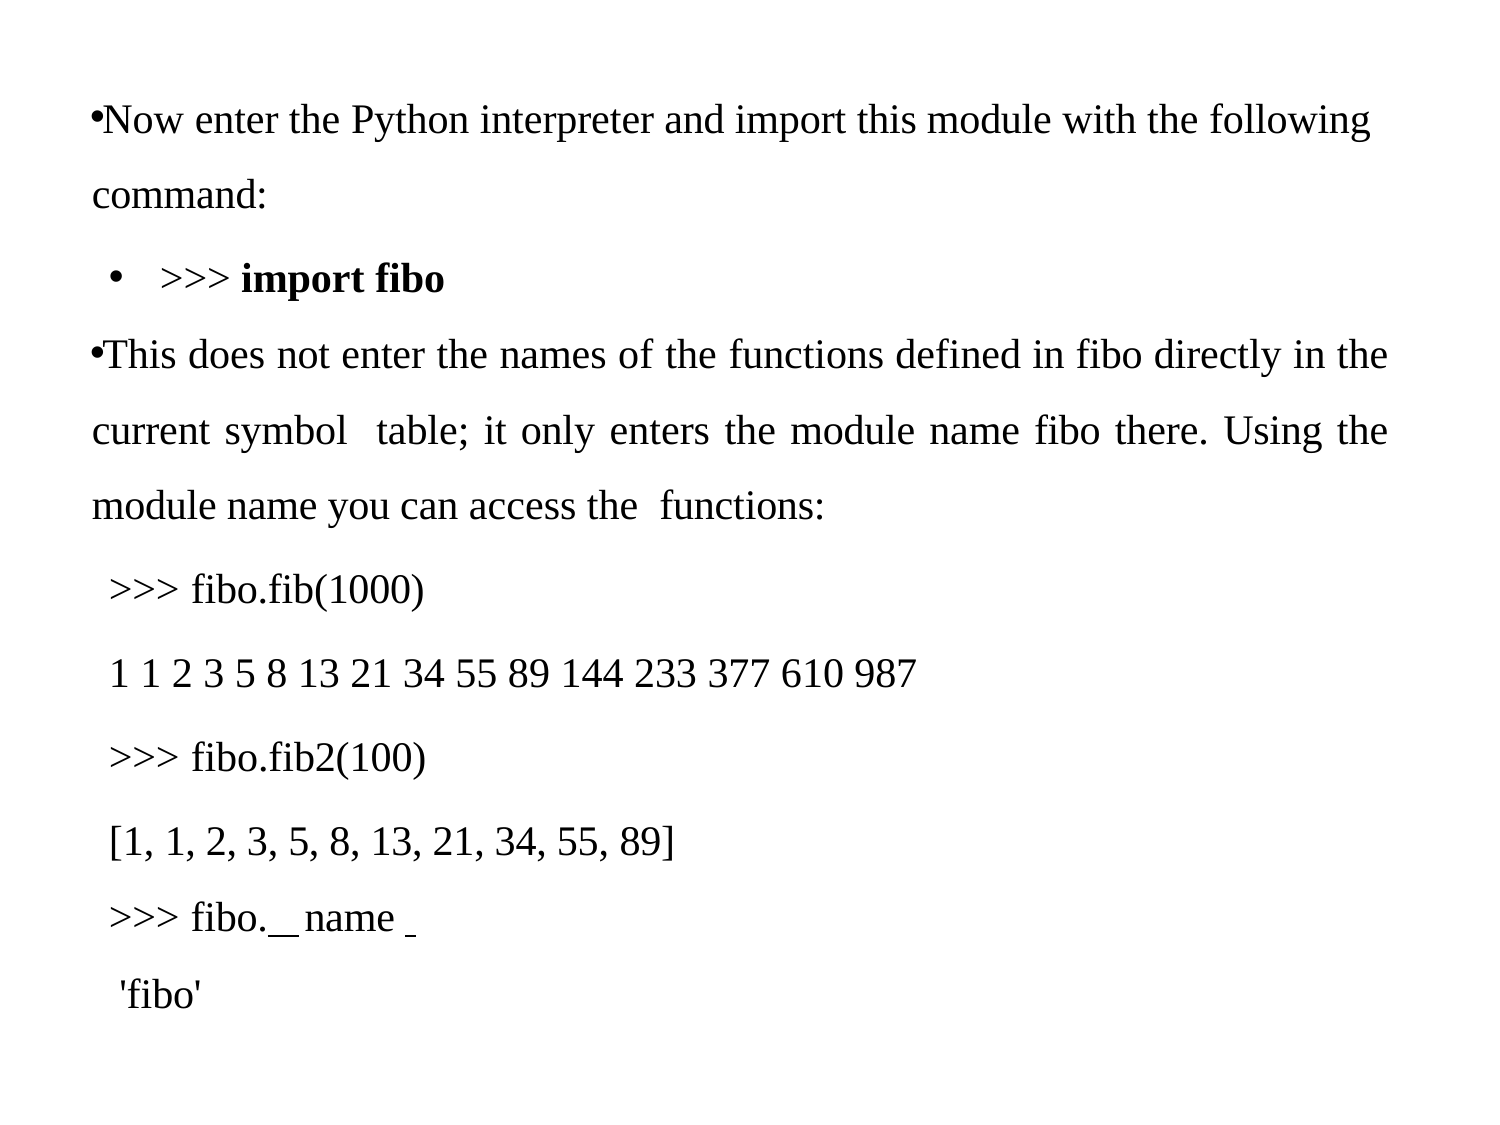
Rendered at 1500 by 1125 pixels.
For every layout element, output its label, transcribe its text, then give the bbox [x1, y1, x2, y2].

list Now enter the Python interpreter and import this module with the following command: >>> import fibo This does not enter the names of the functions defined in fibo directly in the current symbol table; it only enters the module name fibo there. Using the module name you can access the functions: >>> fibo.fib(1000) 1 1 2 3 5 8 13 21 34 55 89 144 233 377 610 987 >>> fibo.fib2(100) [1, 1, 2, 3, 5, 8, 13, 21, 34, 55, 89] >>> fibo. name 'fibo' [75, 58, 1425, 1032]
